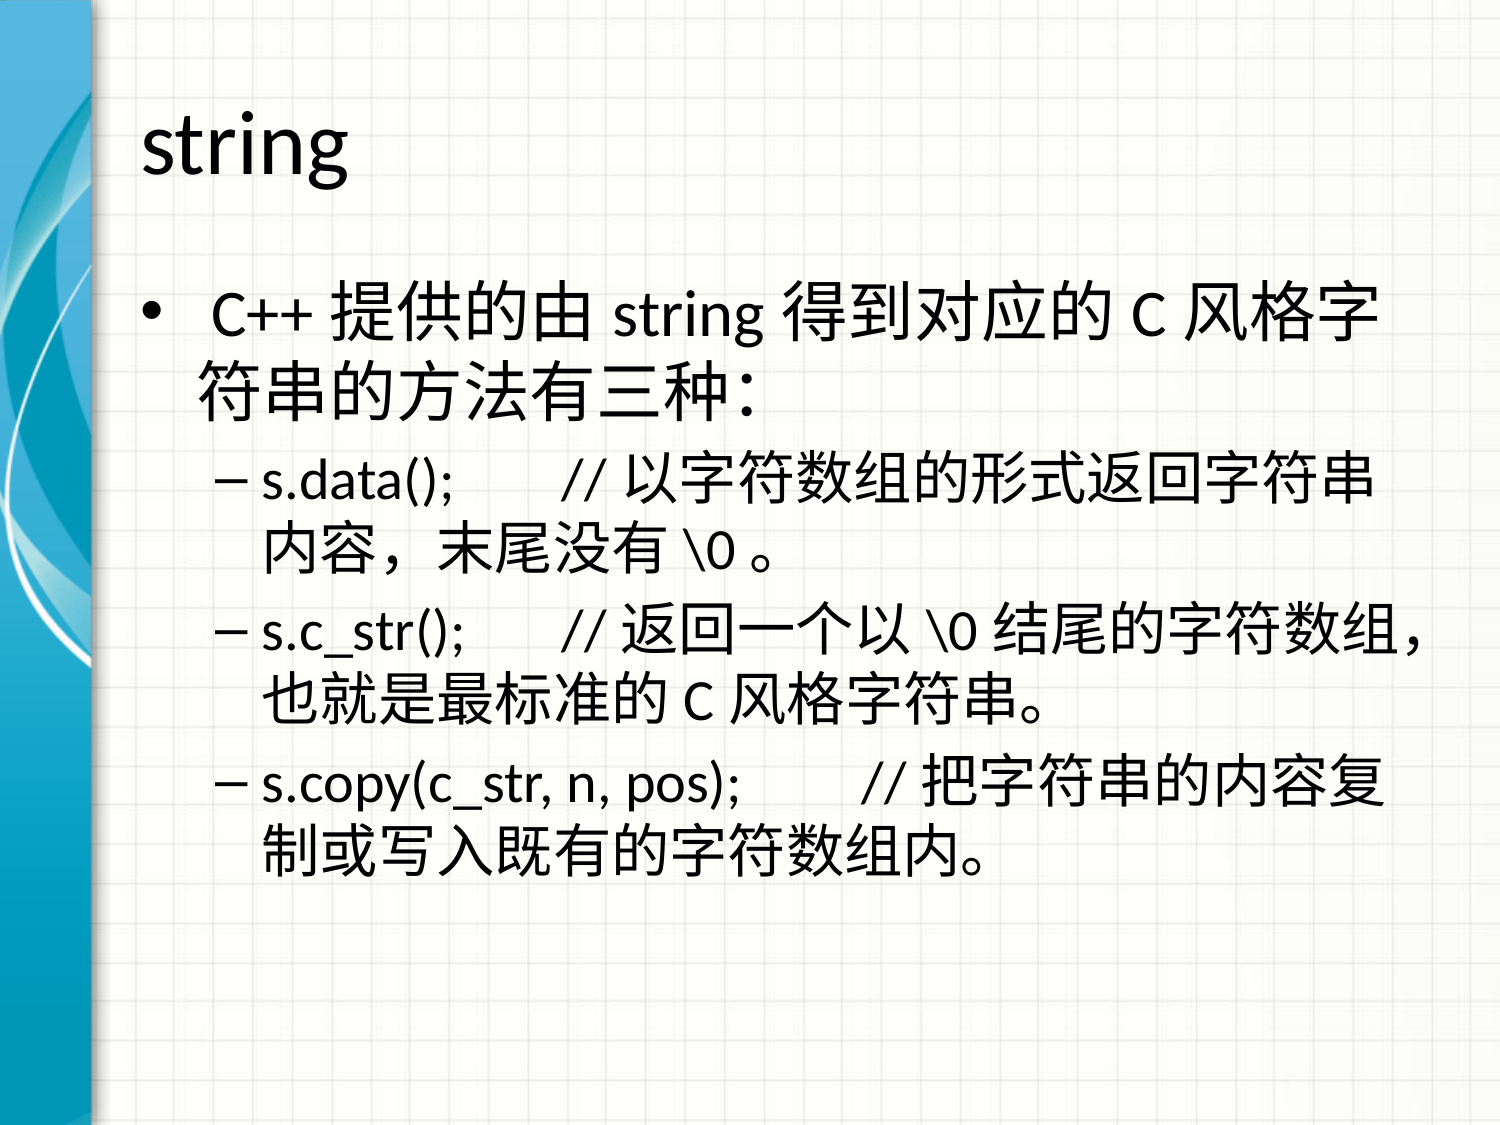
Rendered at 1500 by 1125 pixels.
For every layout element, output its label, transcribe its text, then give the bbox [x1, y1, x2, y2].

title string [125, 44, 1450, 232]
list C++提供的由string得到对应的C风格字符串的方法有三种： s.data(); //以字符数组的形式返回字符串内容，末尾没有\0。 s.c_str(); //返回一个以\0结尾的字符数组，也就是最标准的C风格字符串。 s.copy(c_str, n, pos); //把字符串的内容复制或写入既有的字符数组内。 [125, 261, 1450, 967]
picture [0, 0, 1500, 1125]
